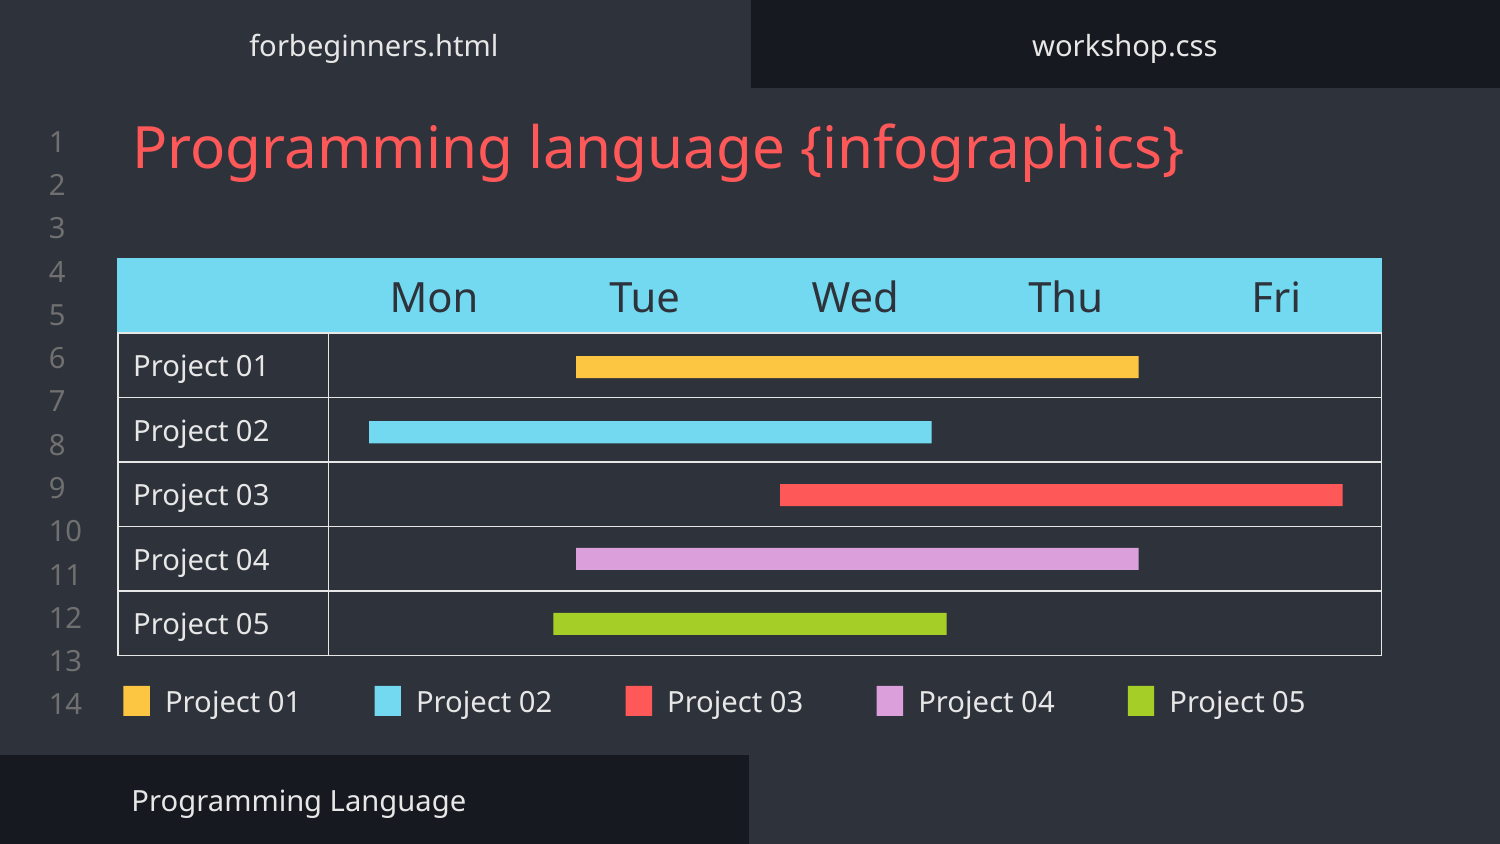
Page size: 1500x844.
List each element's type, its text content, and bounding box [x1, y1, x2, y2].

text_box [576, 356, 1139, 379]
table_cell Project 04 [119, 527, 328, 590]
table_cell Project 03 [119, 463, 328, 526]
text_box forbeginners.html [0, 15, 749, 74]
table_cell Project 05 [119, 592, 328, 655]
table_cell [329, 527, 1381, 590]
text_box [876, 685, 904, 716]
table_cell [329, 463, 1381, 526]
text_box [553, 612, 947, 635]
text_box [374, 685, 401, 716]
table_header Mon [329, 259, 539, 332]
text_box Project 03 [653, 685, 875, 716]
text_box Project 01 [150, 685, 373, 716]
table_header [119, 259, 328, 332]
table_header Wed [751, 259, 960, 332]
text_box [576, 547, 1139, 570]
text_box Project 04 [904, 685, 1126, 716]
table_cell Project 01 [119, 334, 328, 397]
table_header Thu [961, 259, 1170, 332]
title Programming language {infographics} [116, 95, 1383, 190]
table_header Tue [540, 259, 749, 332]
text_box [625, 685, 653, 716]
text_box [1127, 685, 1155, 716]
text_box [369, 421, 932, 444]
text_box Project 05 [1155, 685, 1377, 716]
text_box Project 02 [401, 685, 624, 716]
text_box [123, 685, 150, 716]
table_header Fri [1172, 259, 1381, 332]
table_cell [329, 398, 1381, 461]
table_cell [329, 334, 1381, 397]
table_cell [329, 592, 1381, 655]
text_box workshop.css [749, 15, 1500, 74]
table_cell Project 02 [119, 398, 328, 461]
text_box Programming Language [116, 770, 915, 829]
text_box [780, 484, 1343, 507]
